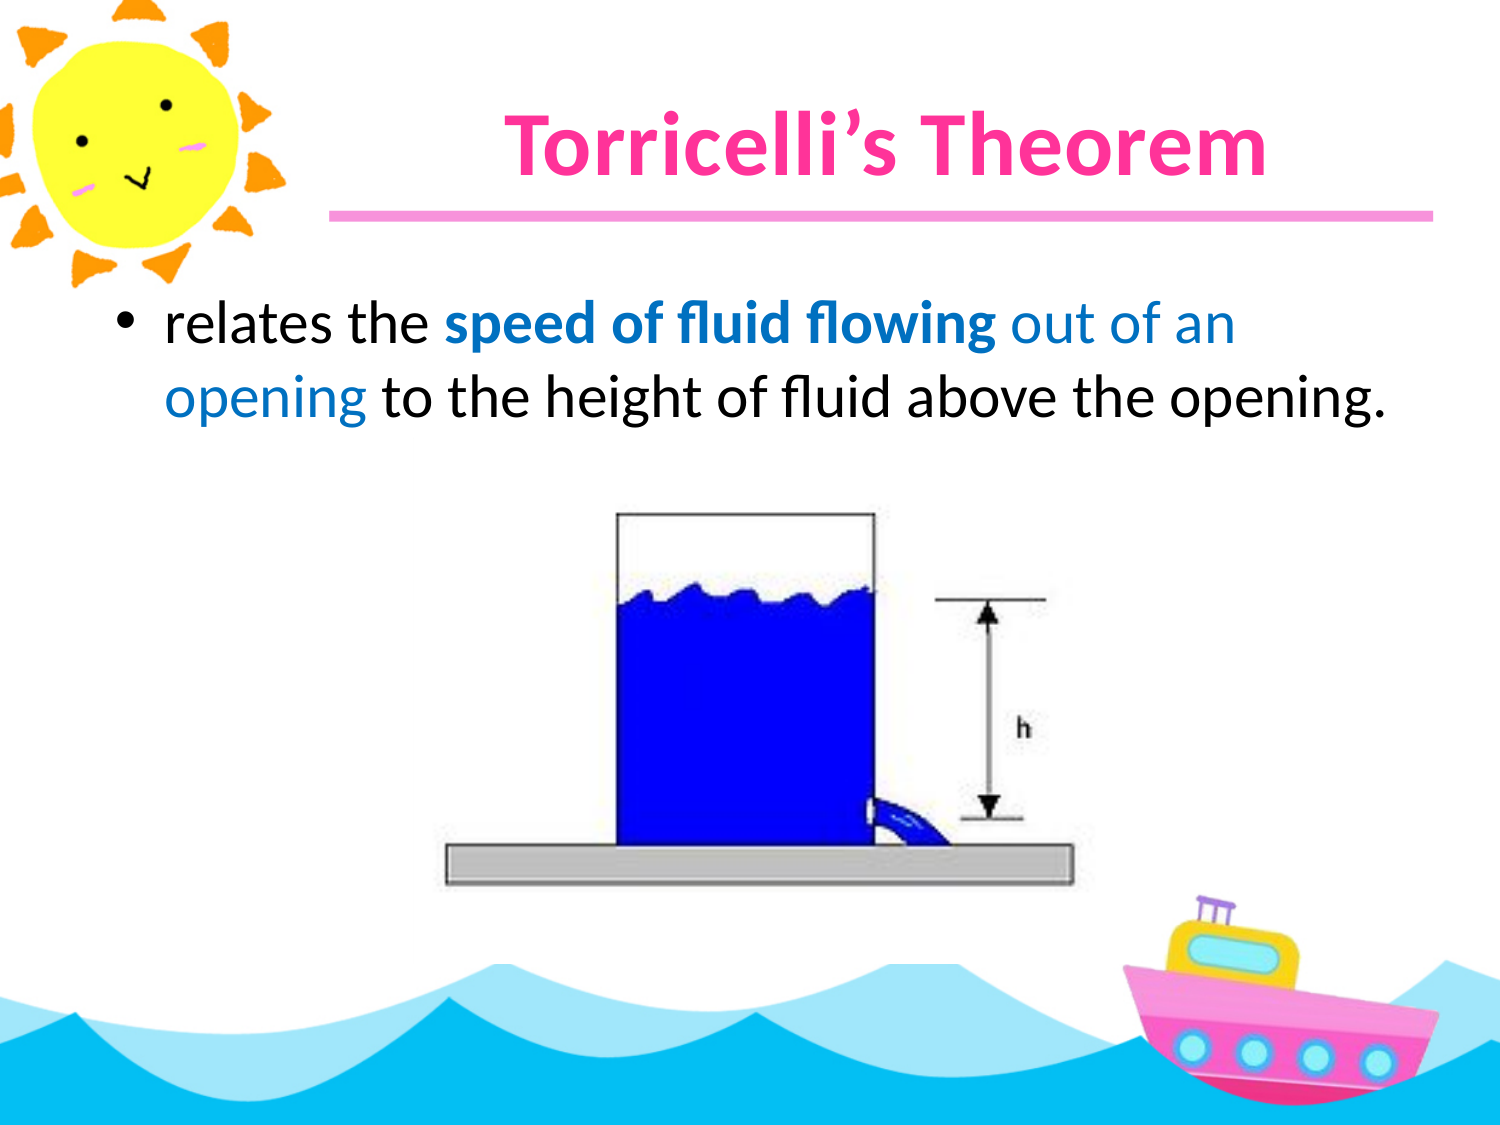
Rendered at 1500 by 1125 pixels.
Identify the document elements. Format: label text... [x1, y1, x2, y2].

list relates the speed of fluid flowing out of an opening to the height of fluid above the opening. [99, 275, 1463, 500]
picture [0, 0, 1500, 1105]
title Torricelli’s Theorem [350, 45, 1425, 233]
